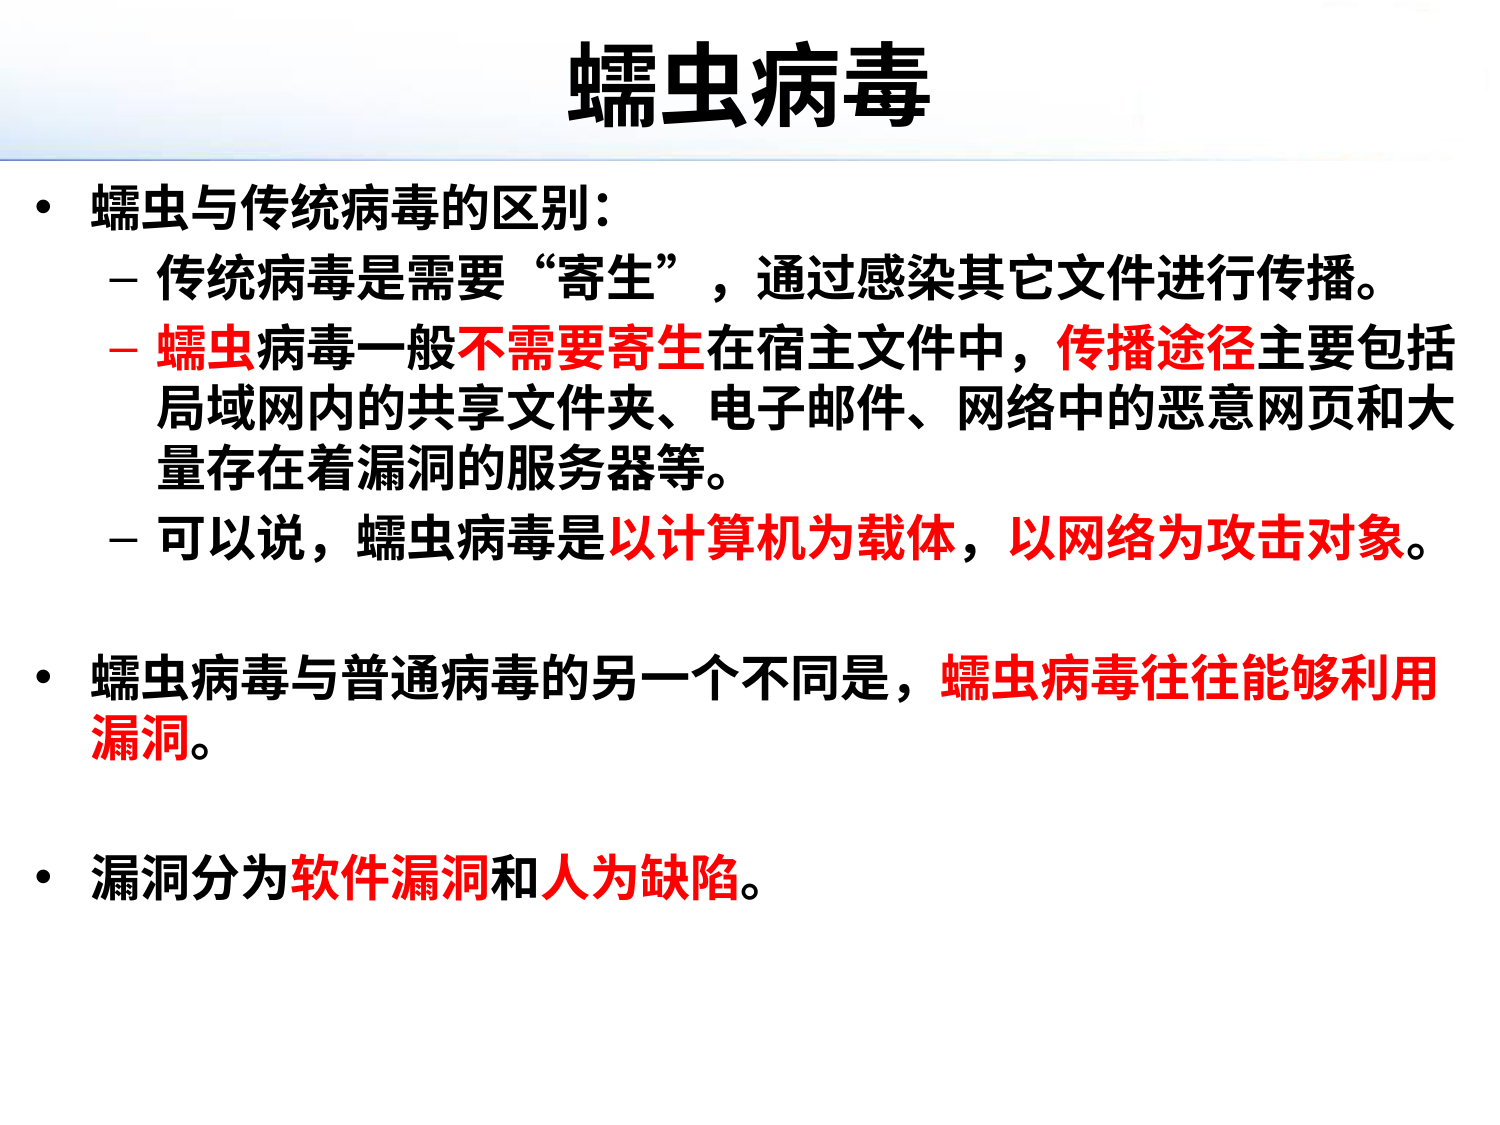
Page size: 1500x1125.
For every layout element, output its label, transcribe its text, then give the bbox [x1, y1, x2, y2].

title 蠕虫病毒 [17, 8, 1483, 158]
list 蠕虫与传统病毒的区别： 传统病毒是需要“寄生”，通过感染其它文件进行传播。 蠕虫病毒一般不需要寄生在宿主文件中，传播途径主要包括局域网内的共享文件夹、电子邮件、网络中的恶意网页和大量存在着漏洞的服务器等。 可以说，蠕虫病毒是以计算机为载体，以网络为攻击对象。 蠕虫病毒与普通病毒的另一个不同是，蠕虫病毒往往能够利用漏洞。 漏洞分为软件漏洞和人为缺陷。 [19, 169, 1473, 1071]
picture [0, 0, 1500, 161]
